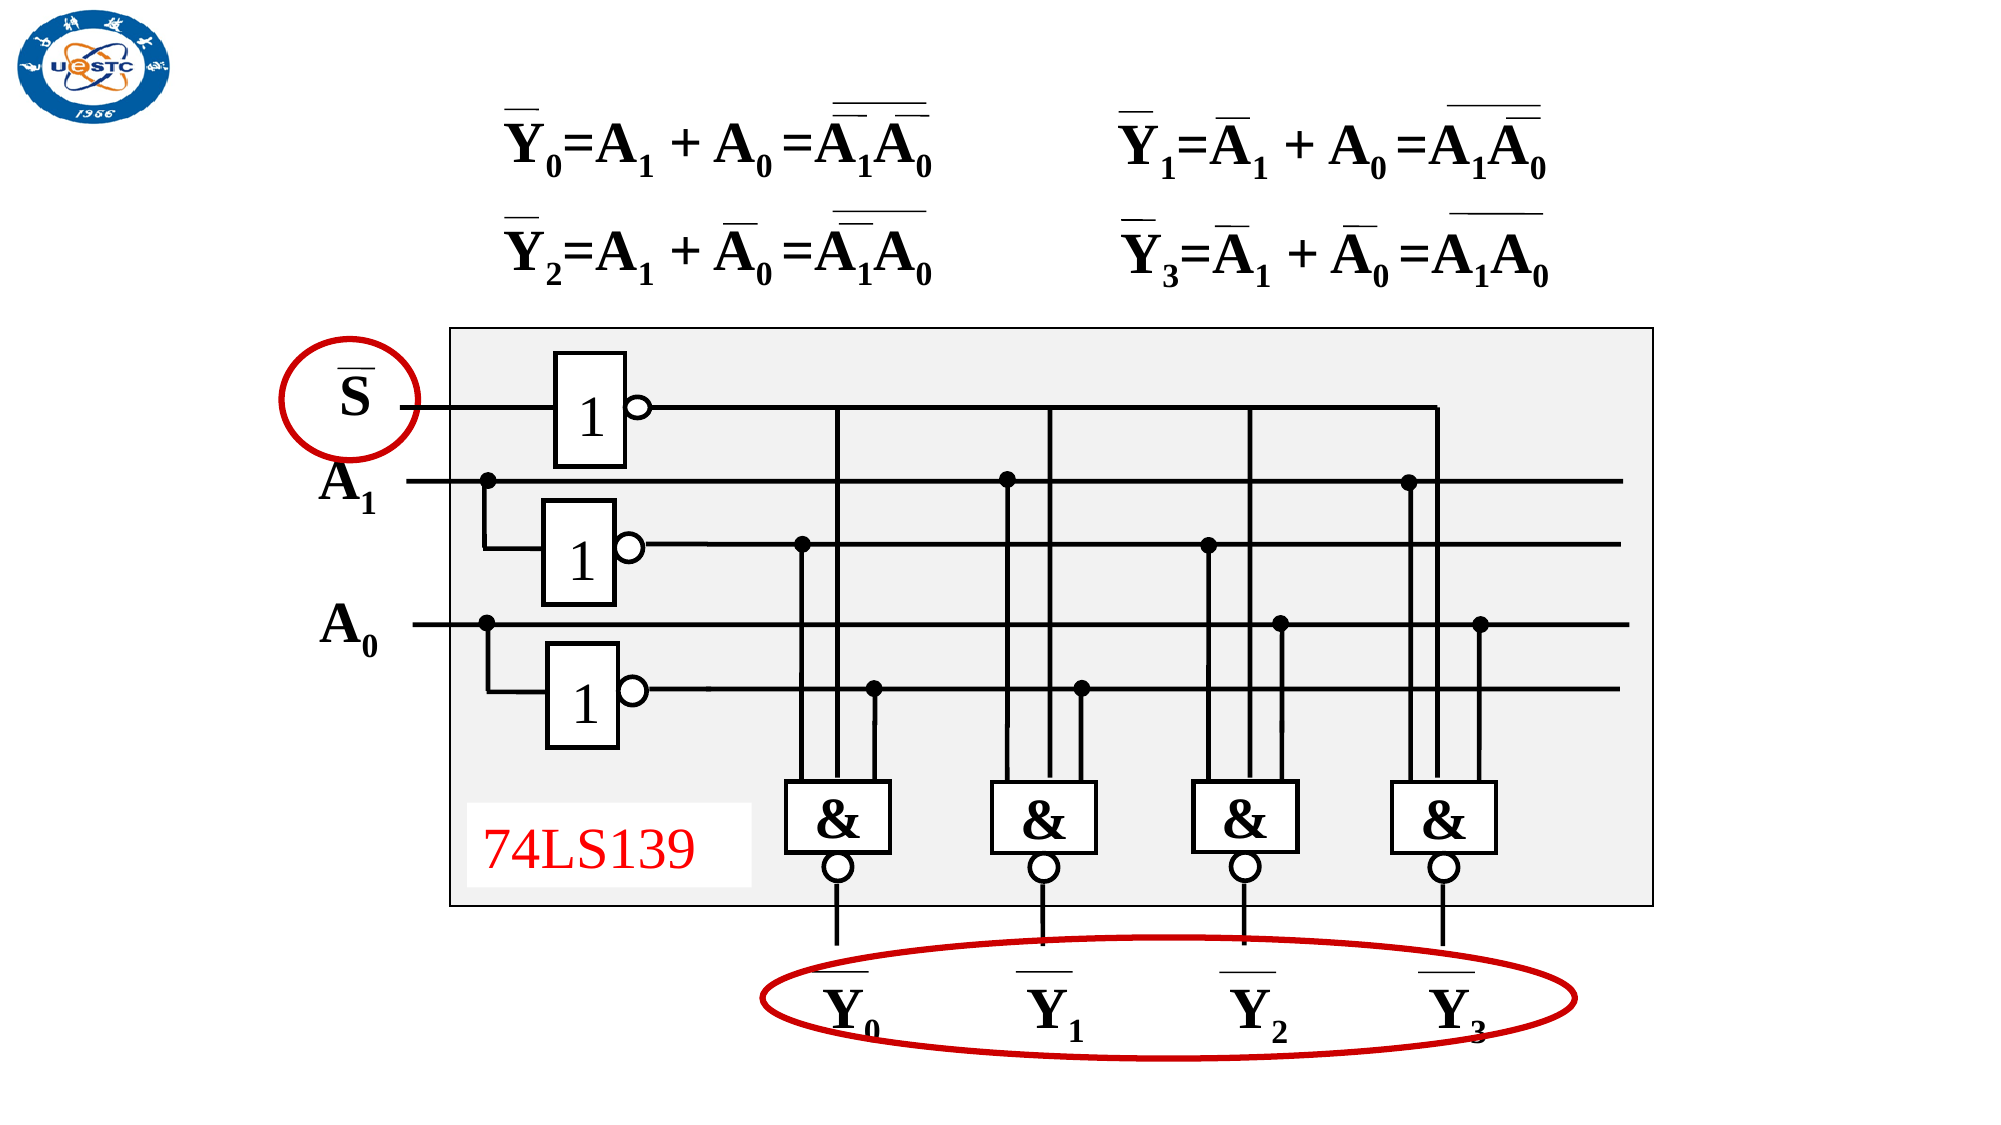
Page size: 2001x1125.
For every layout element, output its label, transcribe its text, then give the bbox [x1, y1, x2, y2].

text_box Y2=A1 + A0 =A1A0 [488, 205, 977, 300]
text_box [488, 96, 977, 183]
picture [8, 8, 181, 126]
text_box Y1=A1 + A0 =A1A0 [1103, 99, 1591, 194]
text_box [1105, 207, 1594, 293]
text_box [450, 327, 1654, 906]
text_box [281, 339, 386, 439]
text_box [324, 349, 426, 437]
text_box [399, 352, 1438, 778]
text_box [300, 437, 1630, 1049]
